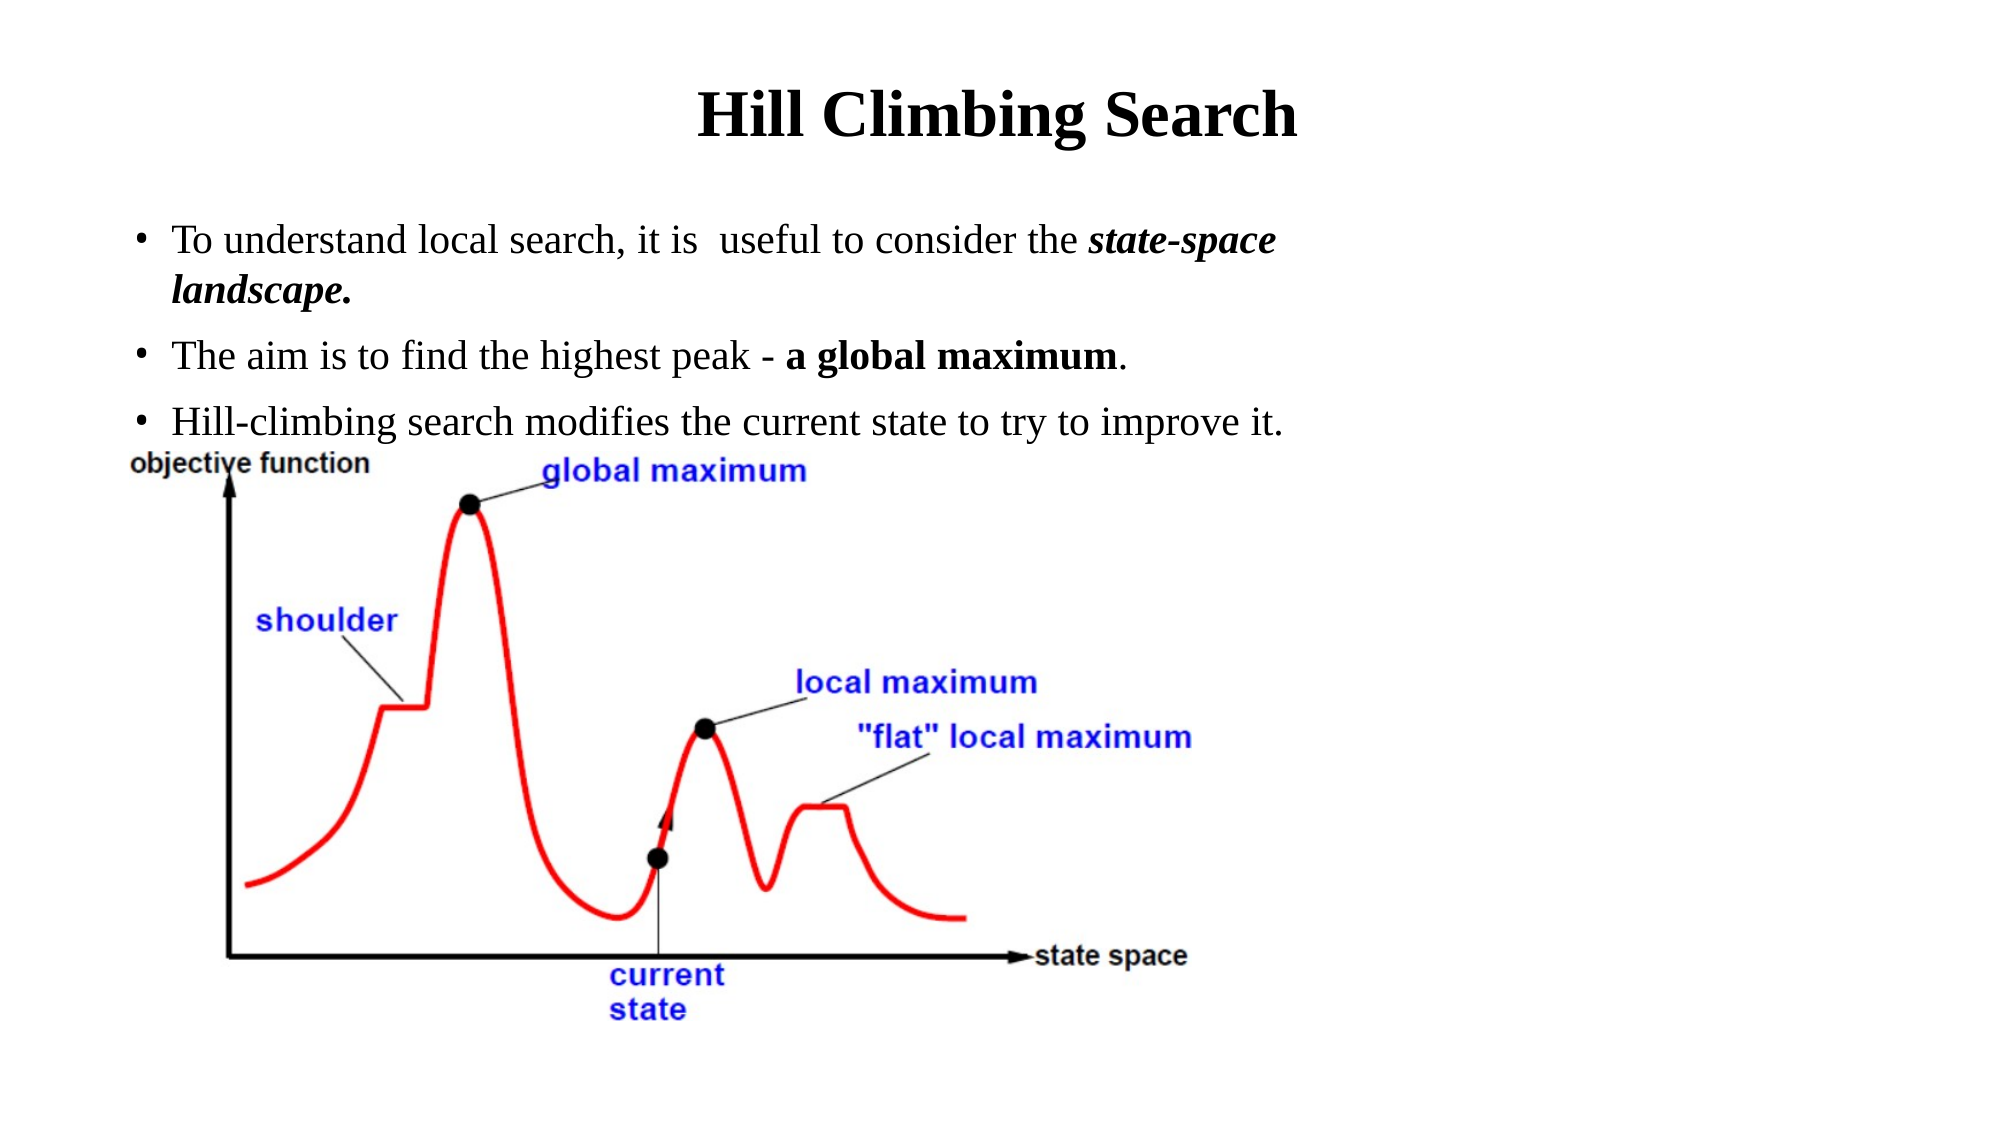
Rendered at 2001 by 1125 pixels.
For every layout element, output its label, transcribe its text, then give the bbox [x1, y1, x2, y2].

text_box To understand local search, it is useful to consider the state-space landscape. The aim is to find the highest peak - a global maximum. Hill-climbing search modifies the current state to try to improve it. [131, 194, 1468, 444]
picture [128, 451, 1193, 1022]
title Hill Climbing Search [695, 67, 1302, 194]
